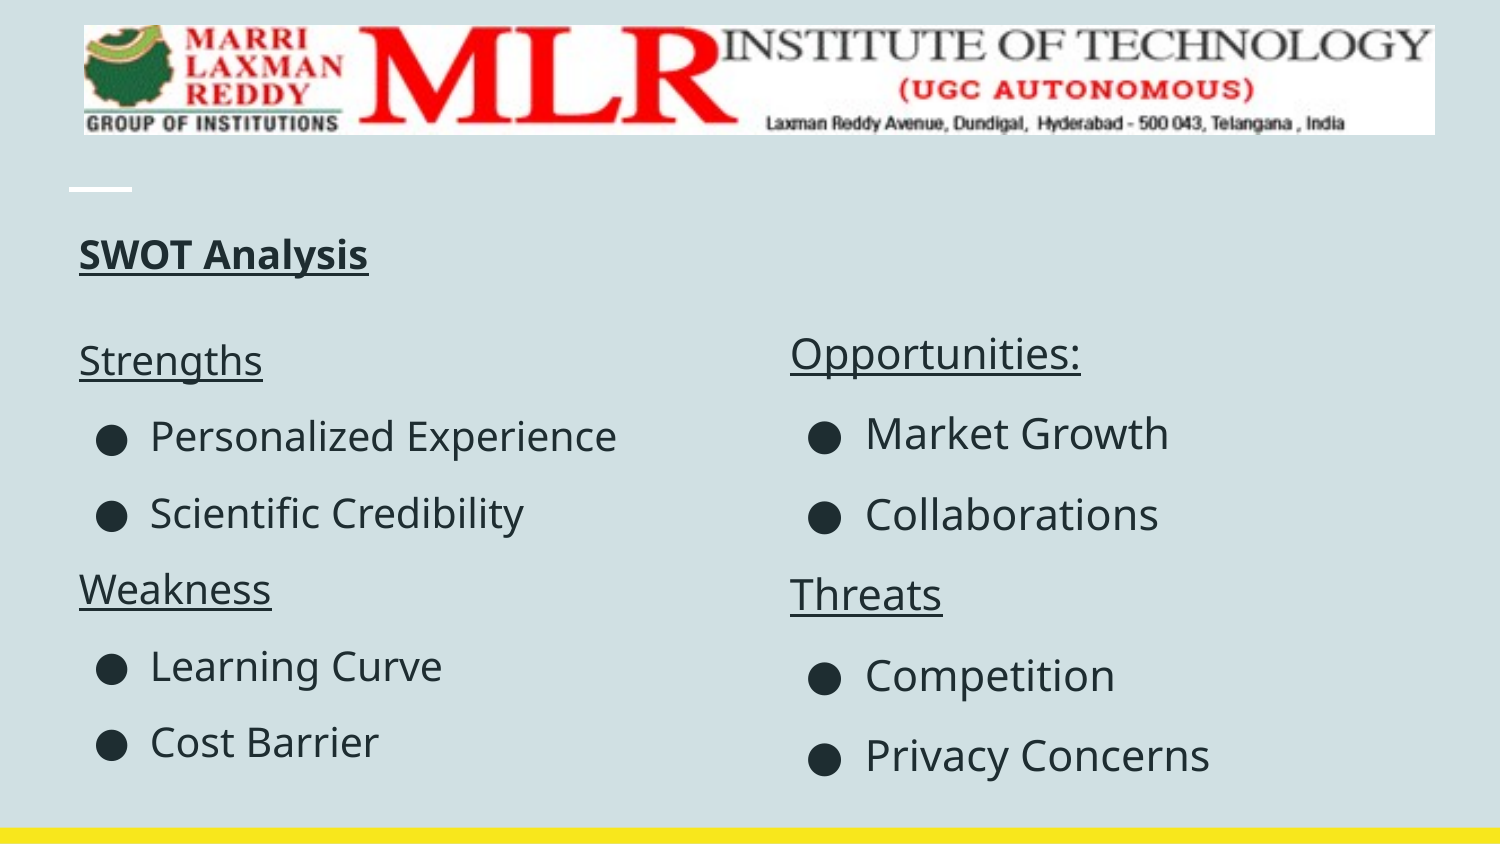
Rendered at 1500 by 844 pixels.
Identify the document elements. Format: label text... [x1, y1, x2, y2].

picture [83, 25, 1435, 135]
title SWOT Analysis [63, 214, 1437, 294]
list Strengths Personalized Experience Scientific Credibility Weakness Learning Curve Cost Barrier [63, 312, 722, 784]
text_box Opportunities: Market Growth Collaborations Threats Competition Privacy Concerns [775, 304, 1456, 796]
